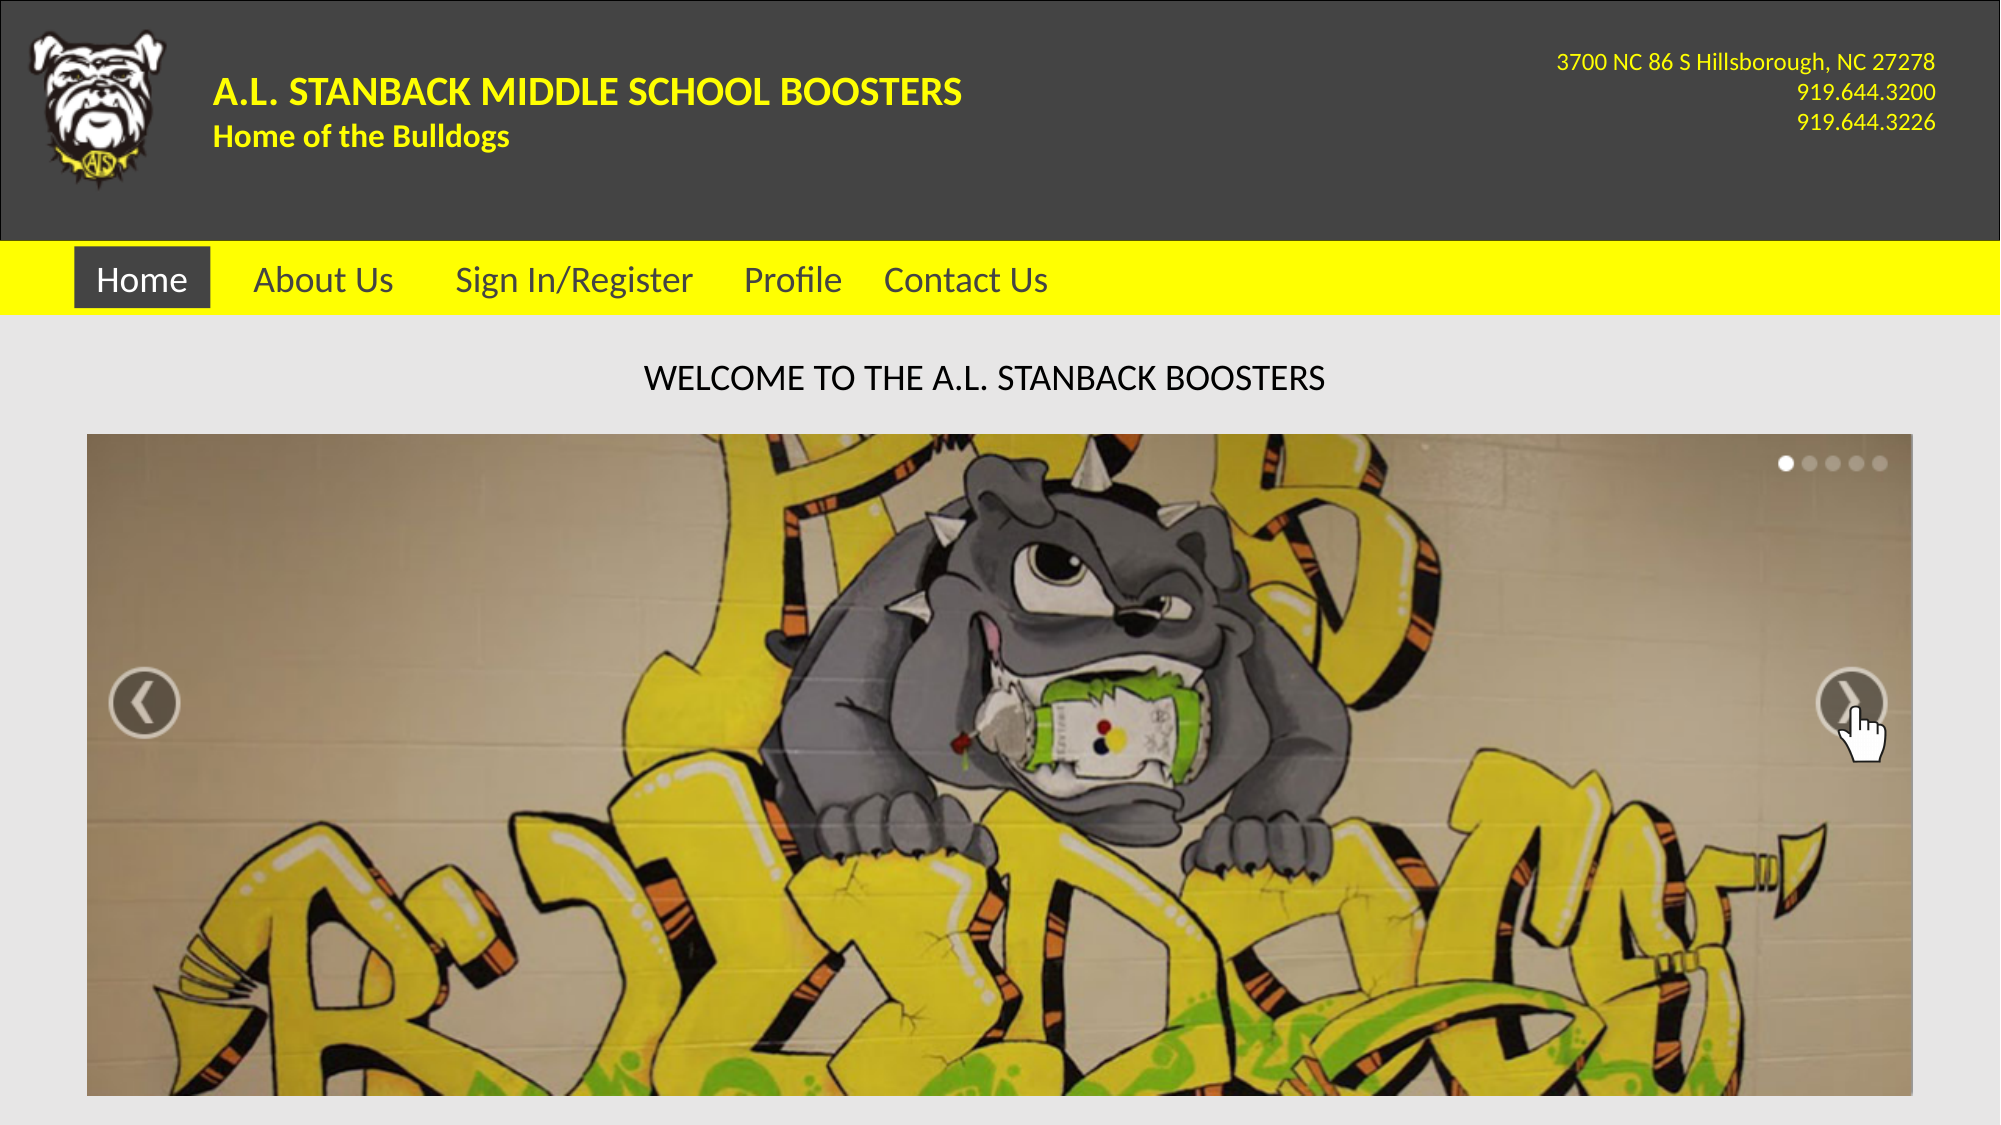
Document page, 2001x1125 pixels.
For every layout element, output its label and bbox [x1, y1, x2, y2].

picture [1801, 703, 1923, 766]
text_box [0, 0, 2000, 1125]
